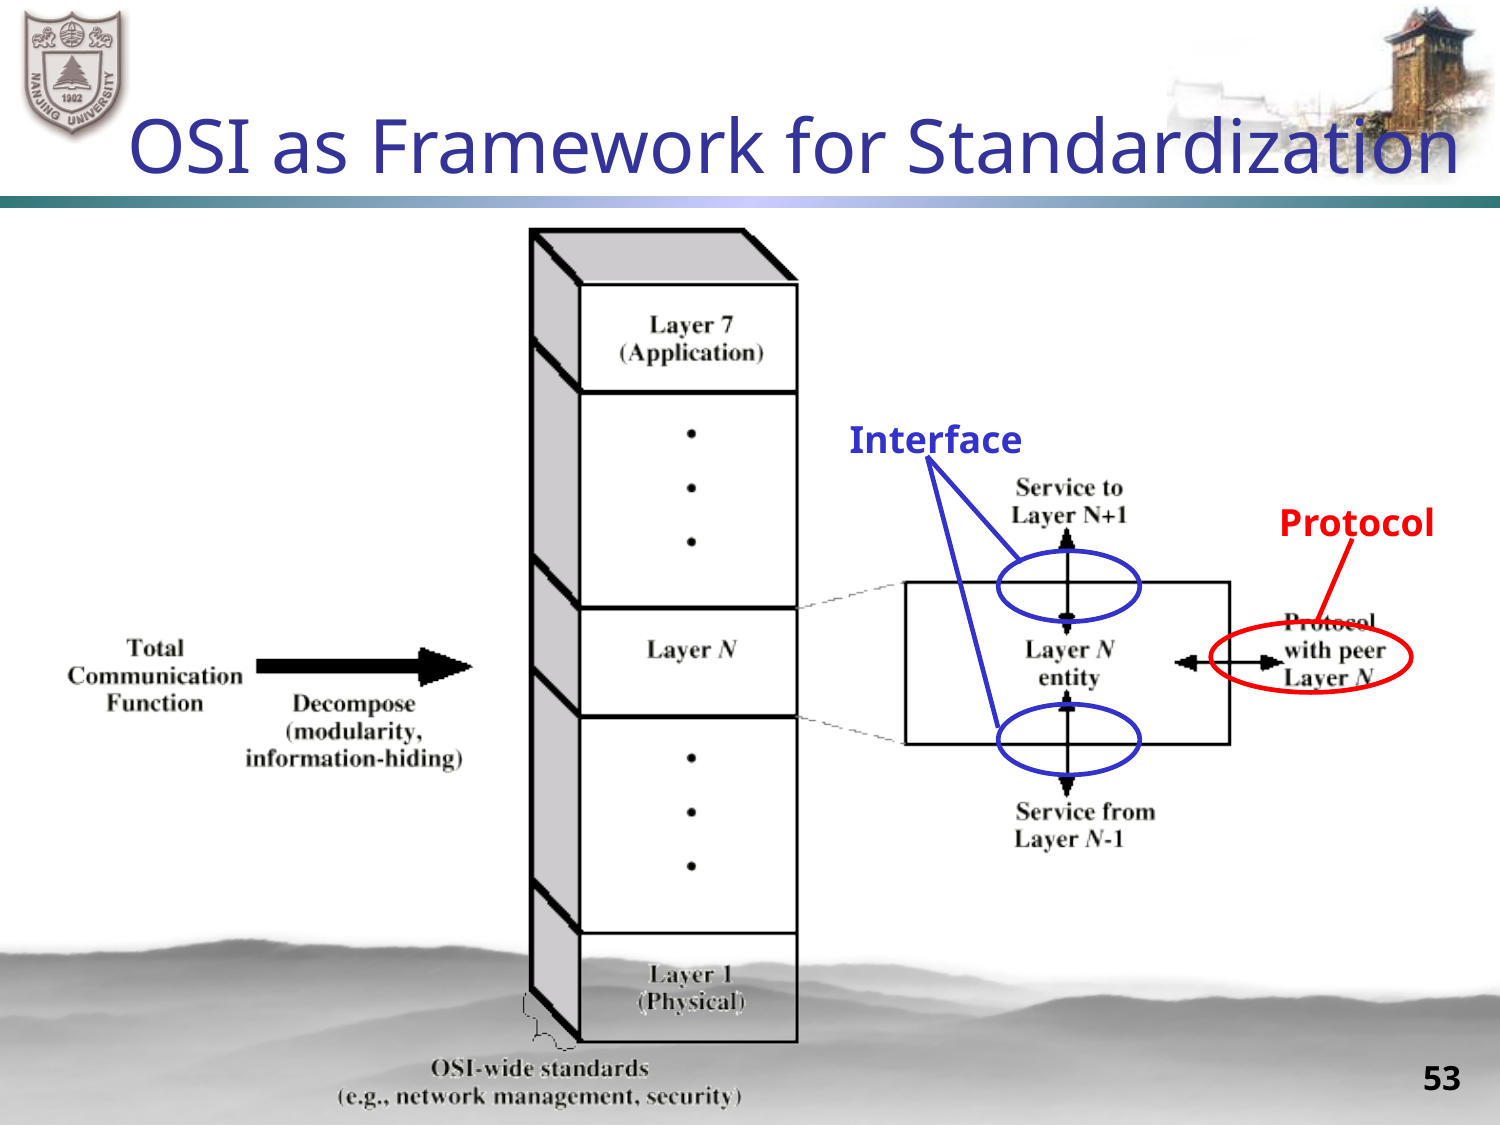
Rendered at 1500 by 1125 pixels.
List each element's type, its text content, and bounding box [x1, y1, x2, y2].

slide_number 53 [1417, 1034, 1477, 1111]
picture [0, 0, 144, 144]
title OSI as Framework for Standardization [111, 54, 1500, 197]
picture [0, 226, 1500, 1125]
picture [1167, 4, 1495, 54]
text_box Protocol [1417, 491, 1451, 552]
